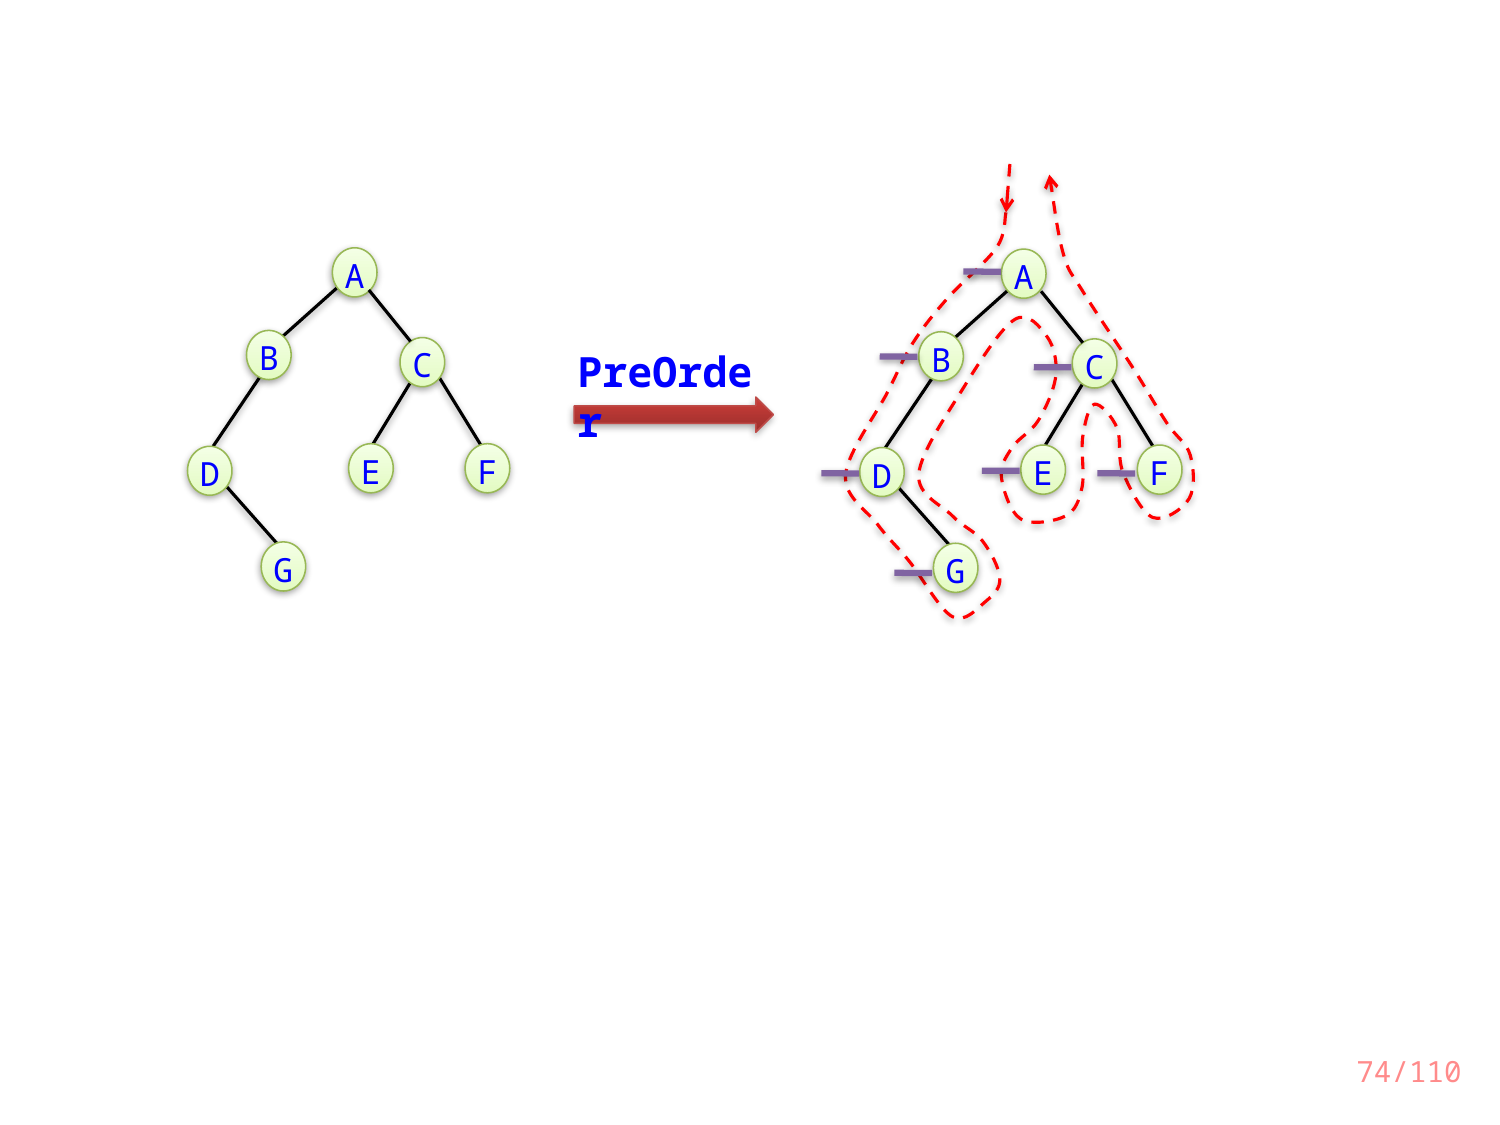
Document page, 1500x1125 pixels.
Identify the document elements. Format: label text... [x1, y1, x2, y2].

text_box PreOrder [562, 338, 786, 454]
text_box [187, 247, 510, 592]
slide_number 74/110 [1305, 1042, 1477, 1103]
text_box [821, 163, 1196, 624]
